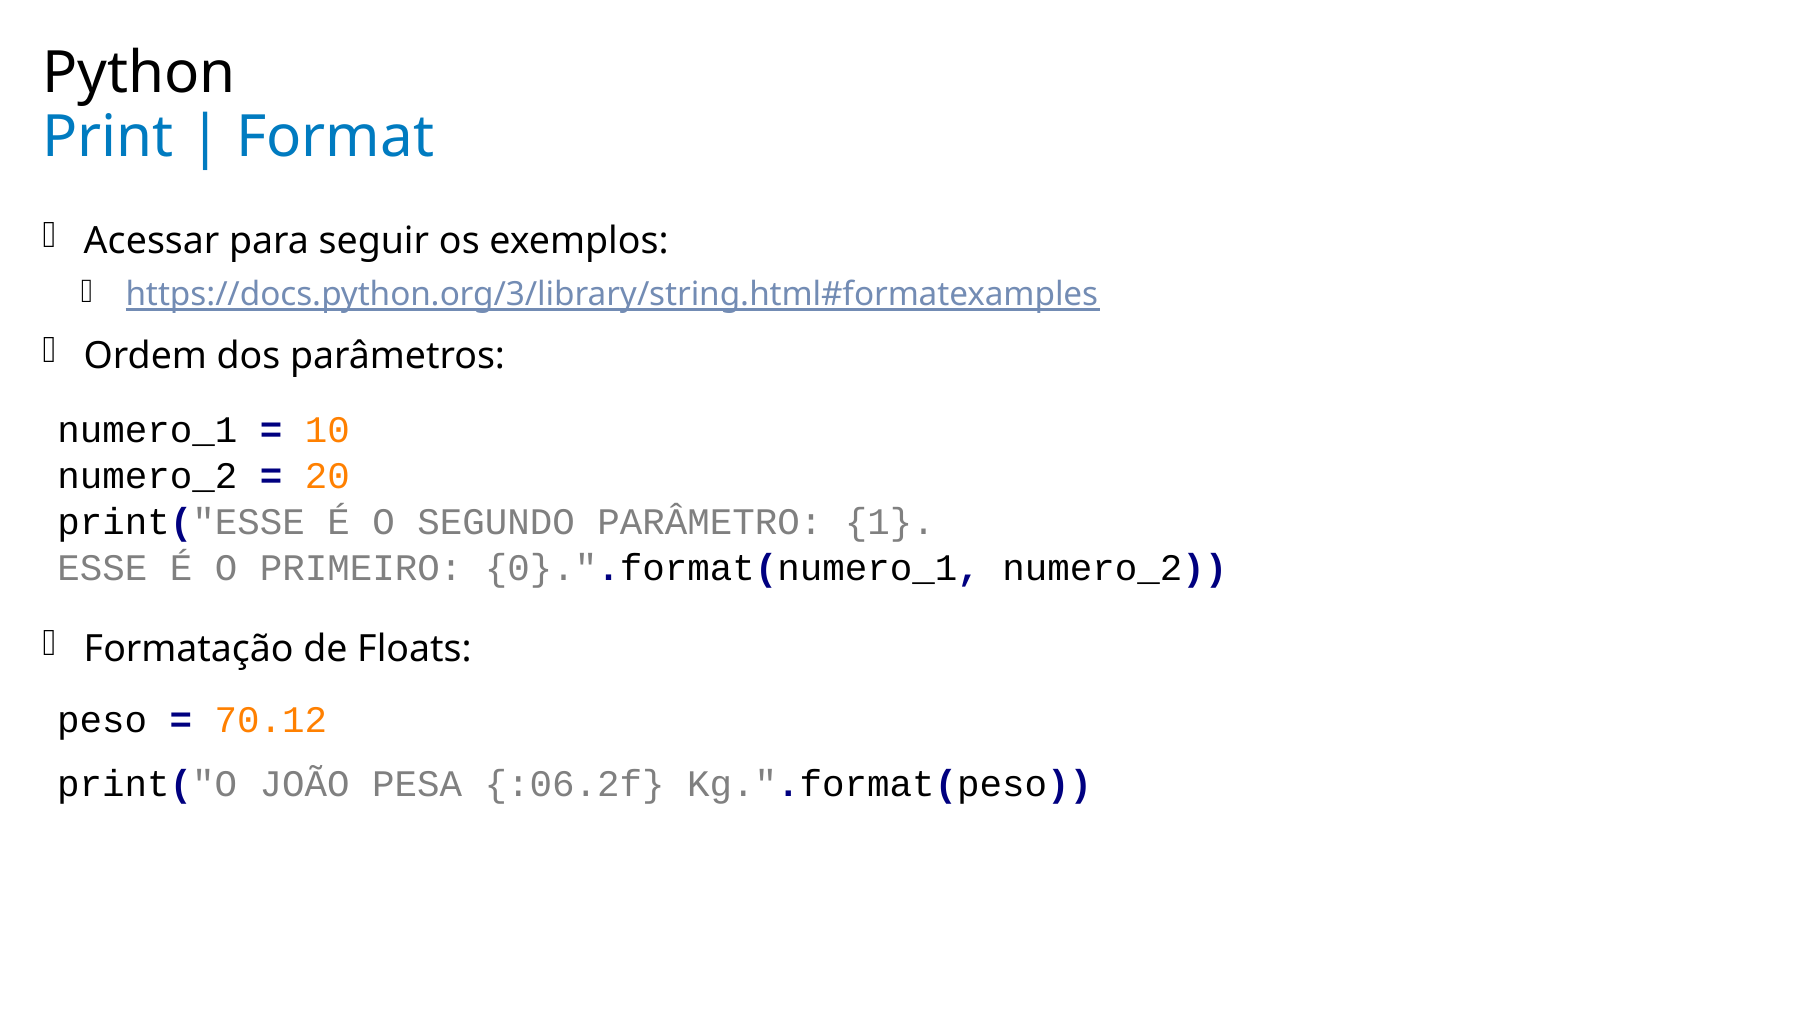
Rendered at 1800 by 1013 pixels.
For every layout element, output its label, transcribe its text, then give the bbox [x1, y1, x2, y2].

text_box numero_1 = 10 numero_2 = 20 print("ESSE É O SEGUNDO PARÂMETRO: {1}. ESSE É O PRIMEIRO: {0}.".format(numero_1, numero_2)) [42, 412, 1316, 594]
list Acessar para seguir os exemplos: https://docs.python.org/3/library/string.html#formatexamples Ordem dos parâmetros: Formatação de Floats: [42, 212, 1757, 897]
list Python [42, 42, 1757, 107]
text_box peso = 70.12 print("O JOÃO PESA {:06.2f} Kg.".format(peso)) [42, 683, 1415, 812]
title Print | Format [42, 107, 1757, 171]
